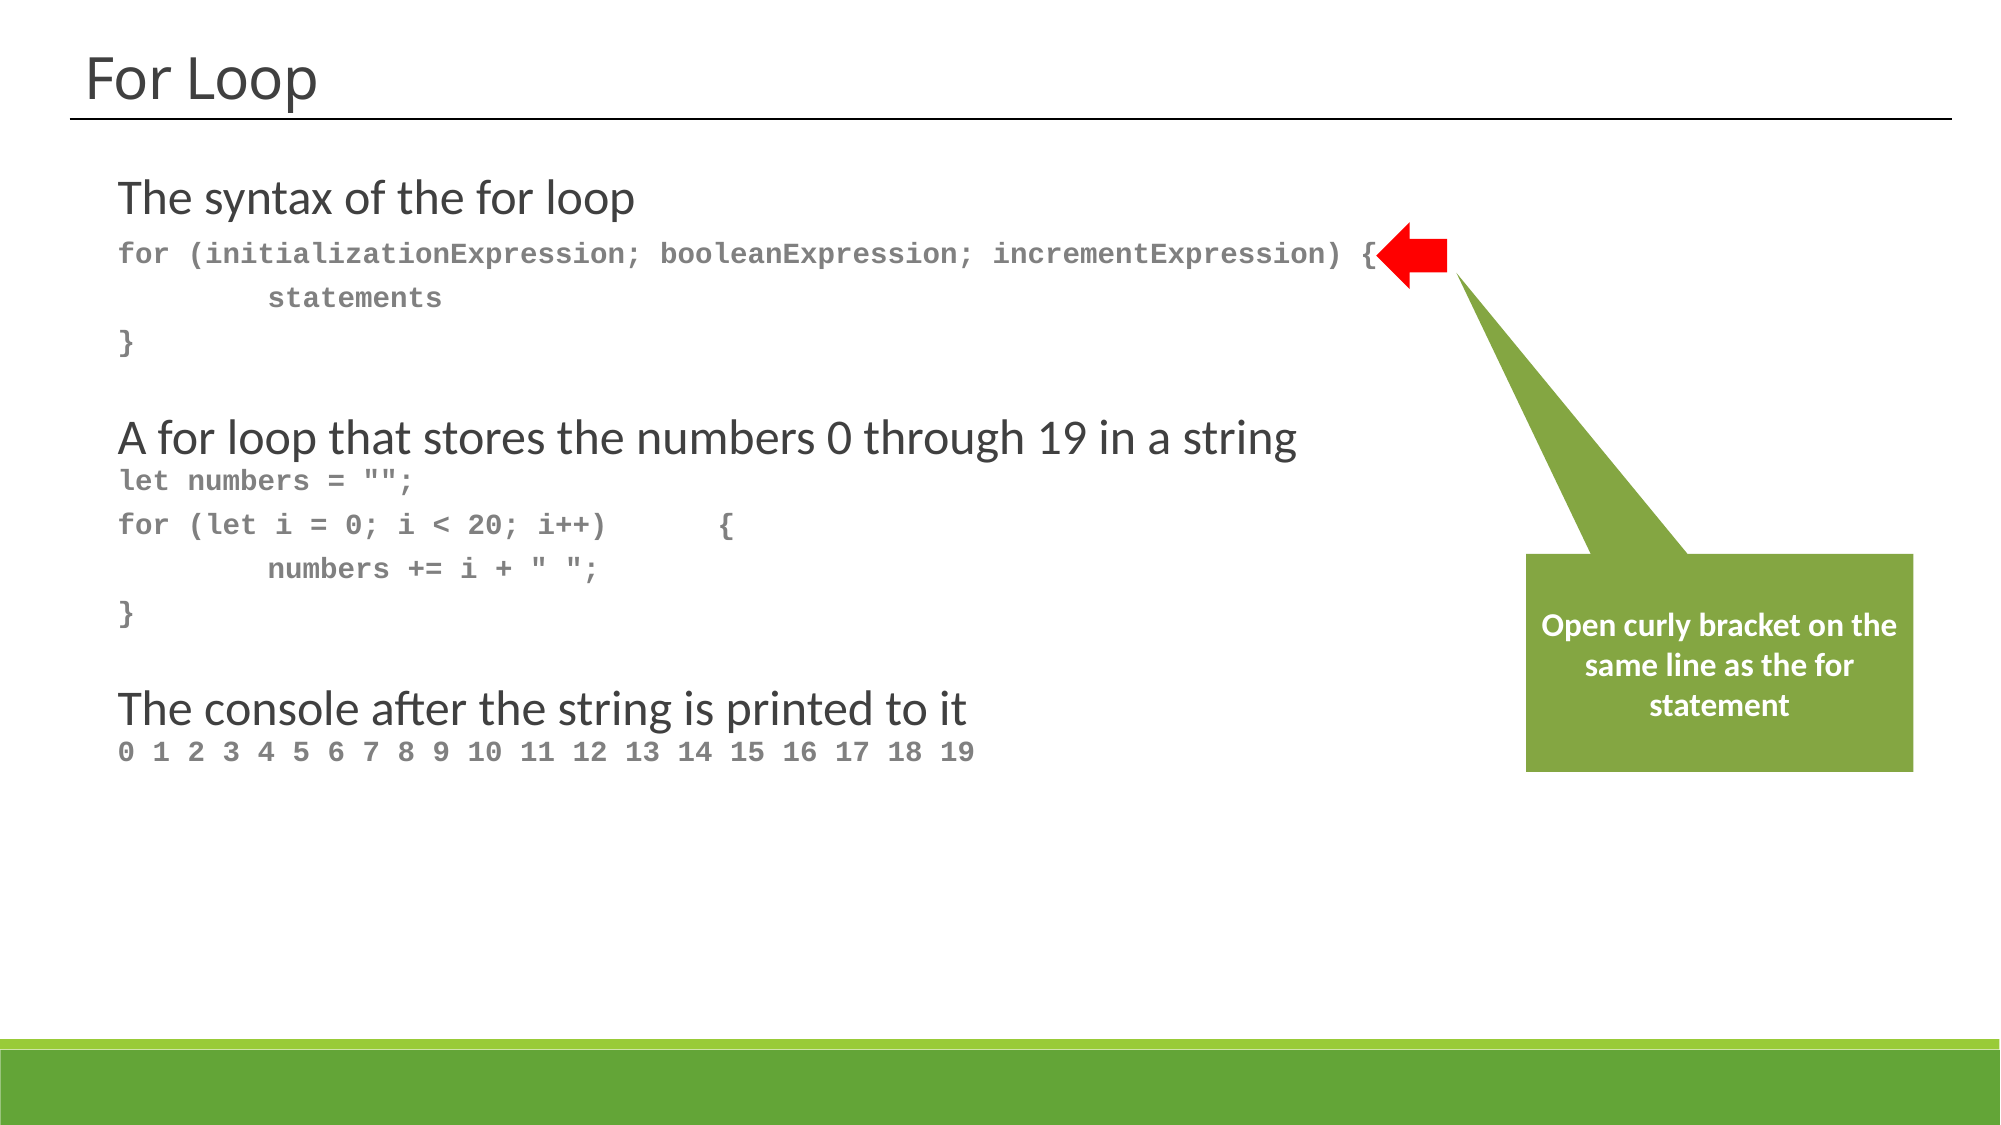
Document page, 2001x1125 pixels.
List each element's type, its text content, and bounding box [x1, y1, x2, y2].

text_box [1375, 220, 1449, 291]
text_box The syntax of the for loop for (initializationExpression; booleanExpression; incrementExpression) { statements } A for loop that stores the numbers 0 through 19 in a string let numbers = ""; for (let i = 0; i < 20; i++) { numbers += i + " "; } The console after the string is printed to it 0 1 2 3 4 5 6 7 8 9 10 11 12 13 14 15 16 17 18 19 [69, 164, 1720, 1078]
text_box Open curly bracket on the same line as the for statement [1455, 271, 1915, 774]
text_box For Loop [69, 0, 1720, 118]
